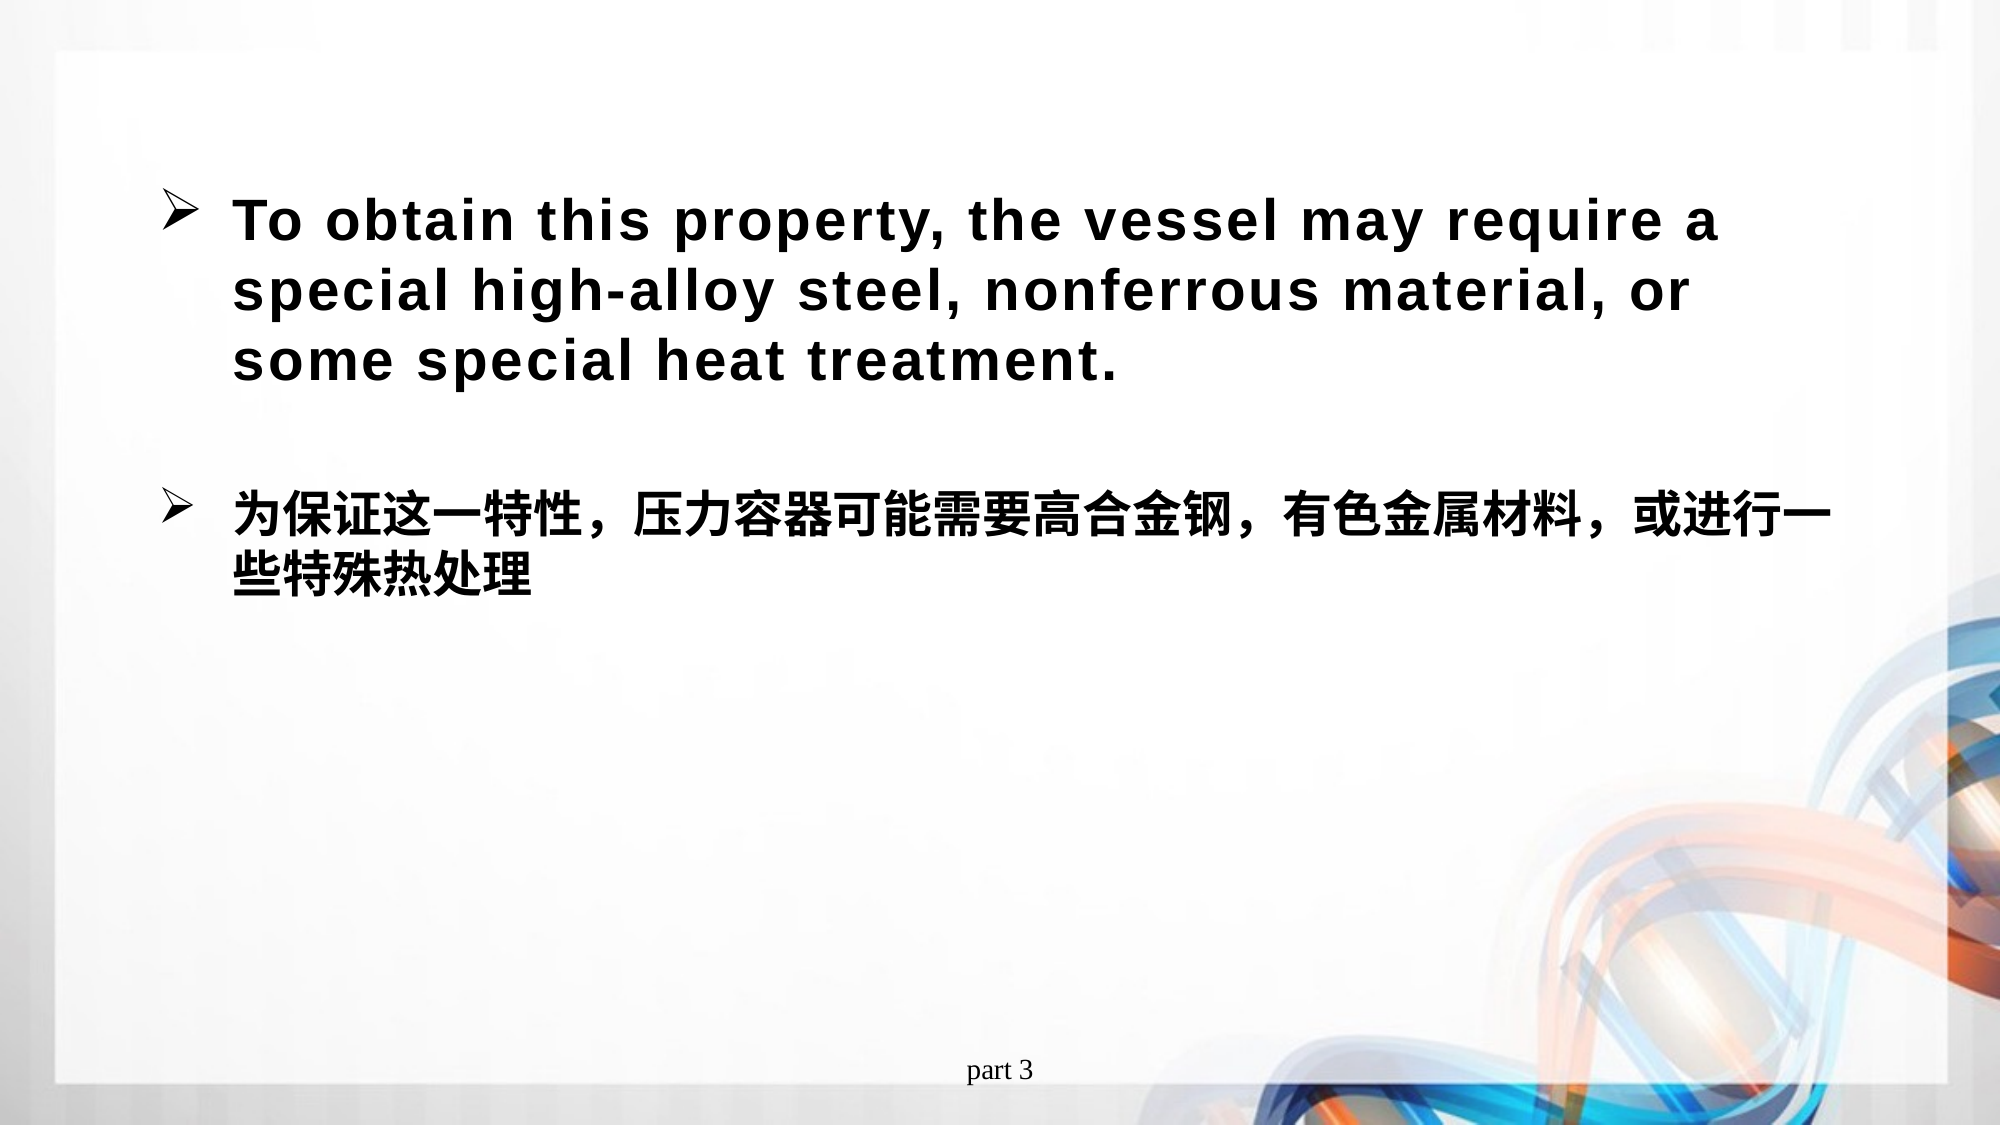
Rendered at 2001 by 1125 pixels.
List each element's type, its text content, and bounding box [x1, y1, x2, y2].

footer part 3 [675, 1041, 1325, 1094]
text_box To obtain this property, the vessel may require a special high-alloy steel, nonferrous material, or some special heat treatment. 为保证这一特性，压力容器可能需要高合金钢，有色金属材料，或进行一些特殊热处理 [143, 174, 1857, 610]
